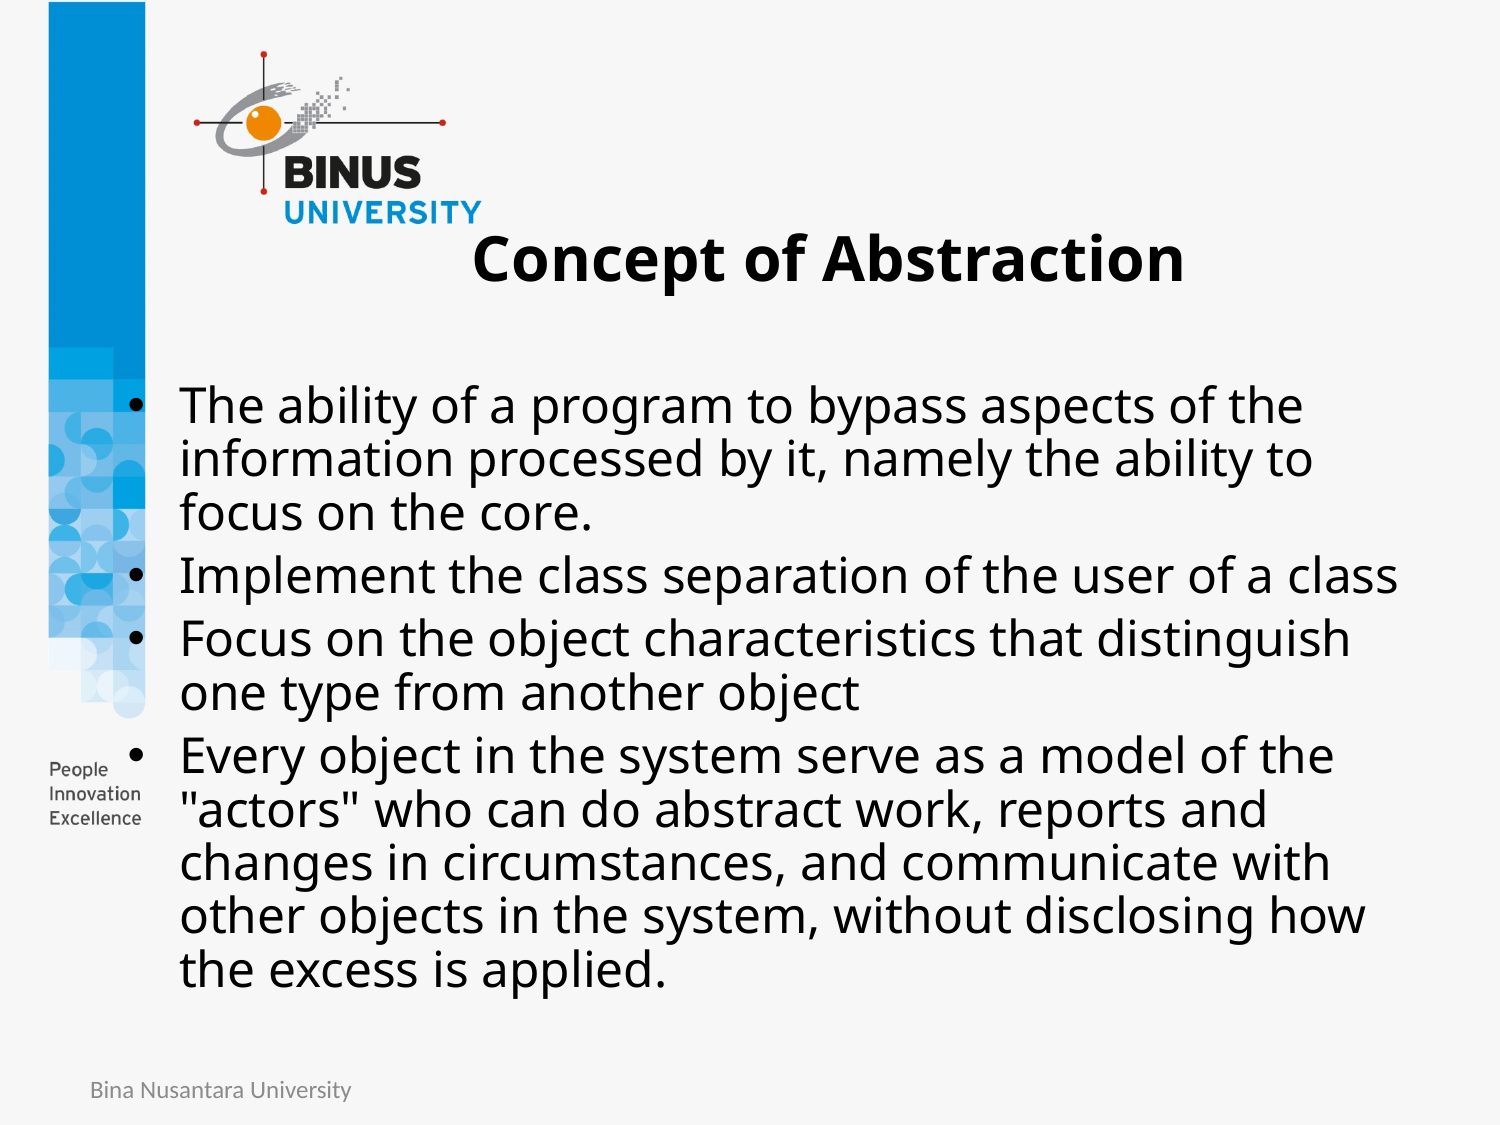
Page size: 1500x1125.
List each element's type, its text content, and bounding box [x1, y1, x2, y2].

picture [0, 0, 1500, 845]
list The ability of a program to bypass aspects of the information processed by it, namely the ability to focus on the core. Implement the class separation of the user of a class Focus on the object characteristics that distinguish one type from another object Every object in the system serve as a model of the "actors" who can do abstract work, reports and changes in circumstances, and communicate with other objects in the system, without disclosing how the excess is applied. [112, 373, 1463, 1007]
title Concept of Abstraction [249, 162, 1410, 350]
slide_number Bina Nusantara University [75, 1058, 425, 1119]
